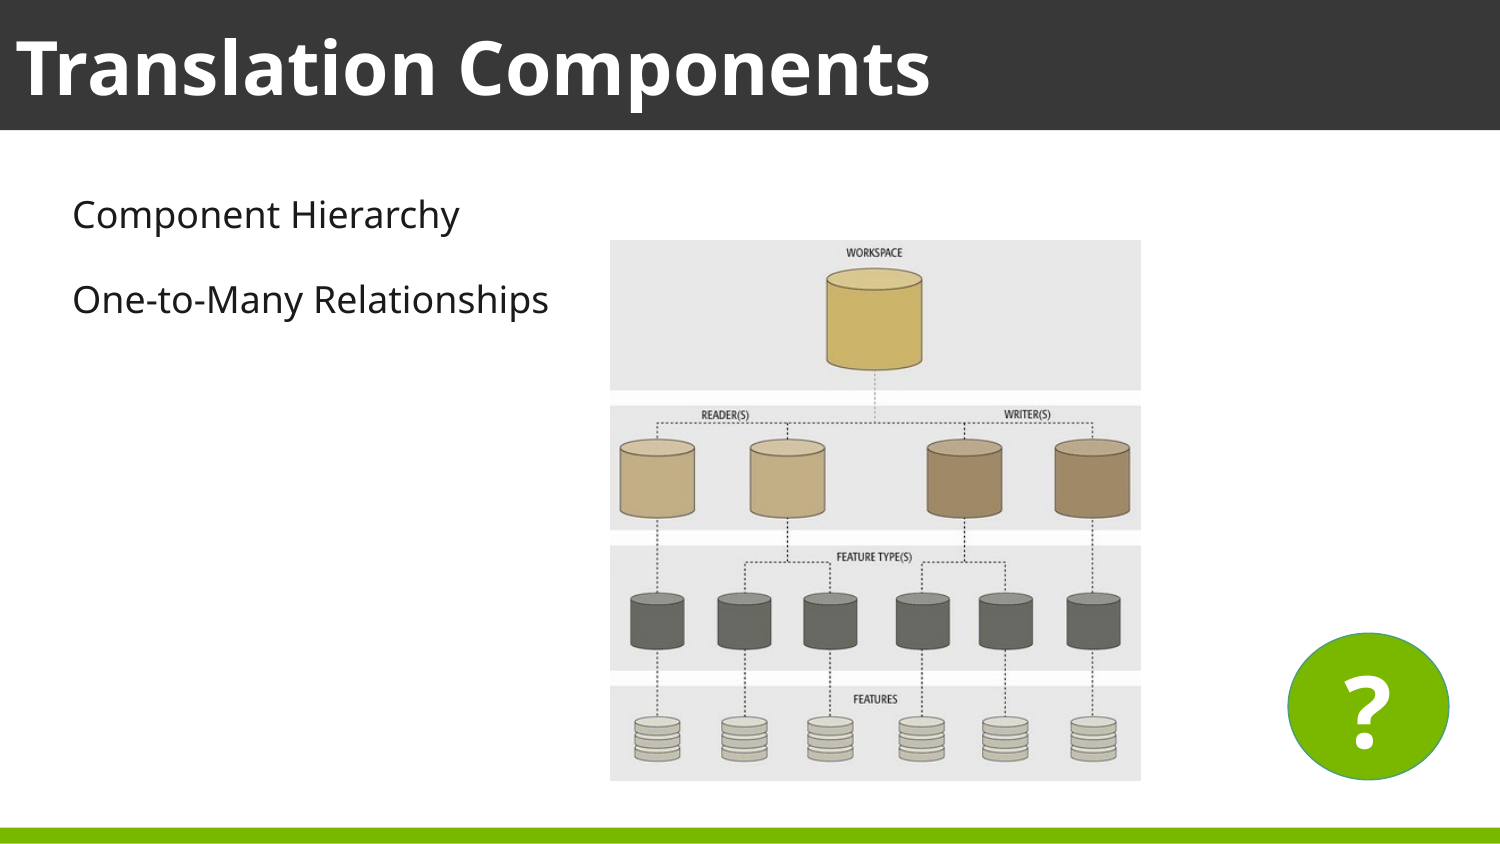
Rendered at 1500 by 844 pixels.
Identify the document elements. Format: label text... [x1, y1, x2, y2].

text_box Translation Components [0, 0, 1500, 131]
text_box Component Hierarchy One-to-Many Relationships [38, 169, 782, 312]
picture [610, 240, 1142, 782]
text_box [1281, 633, 1456, 780]
